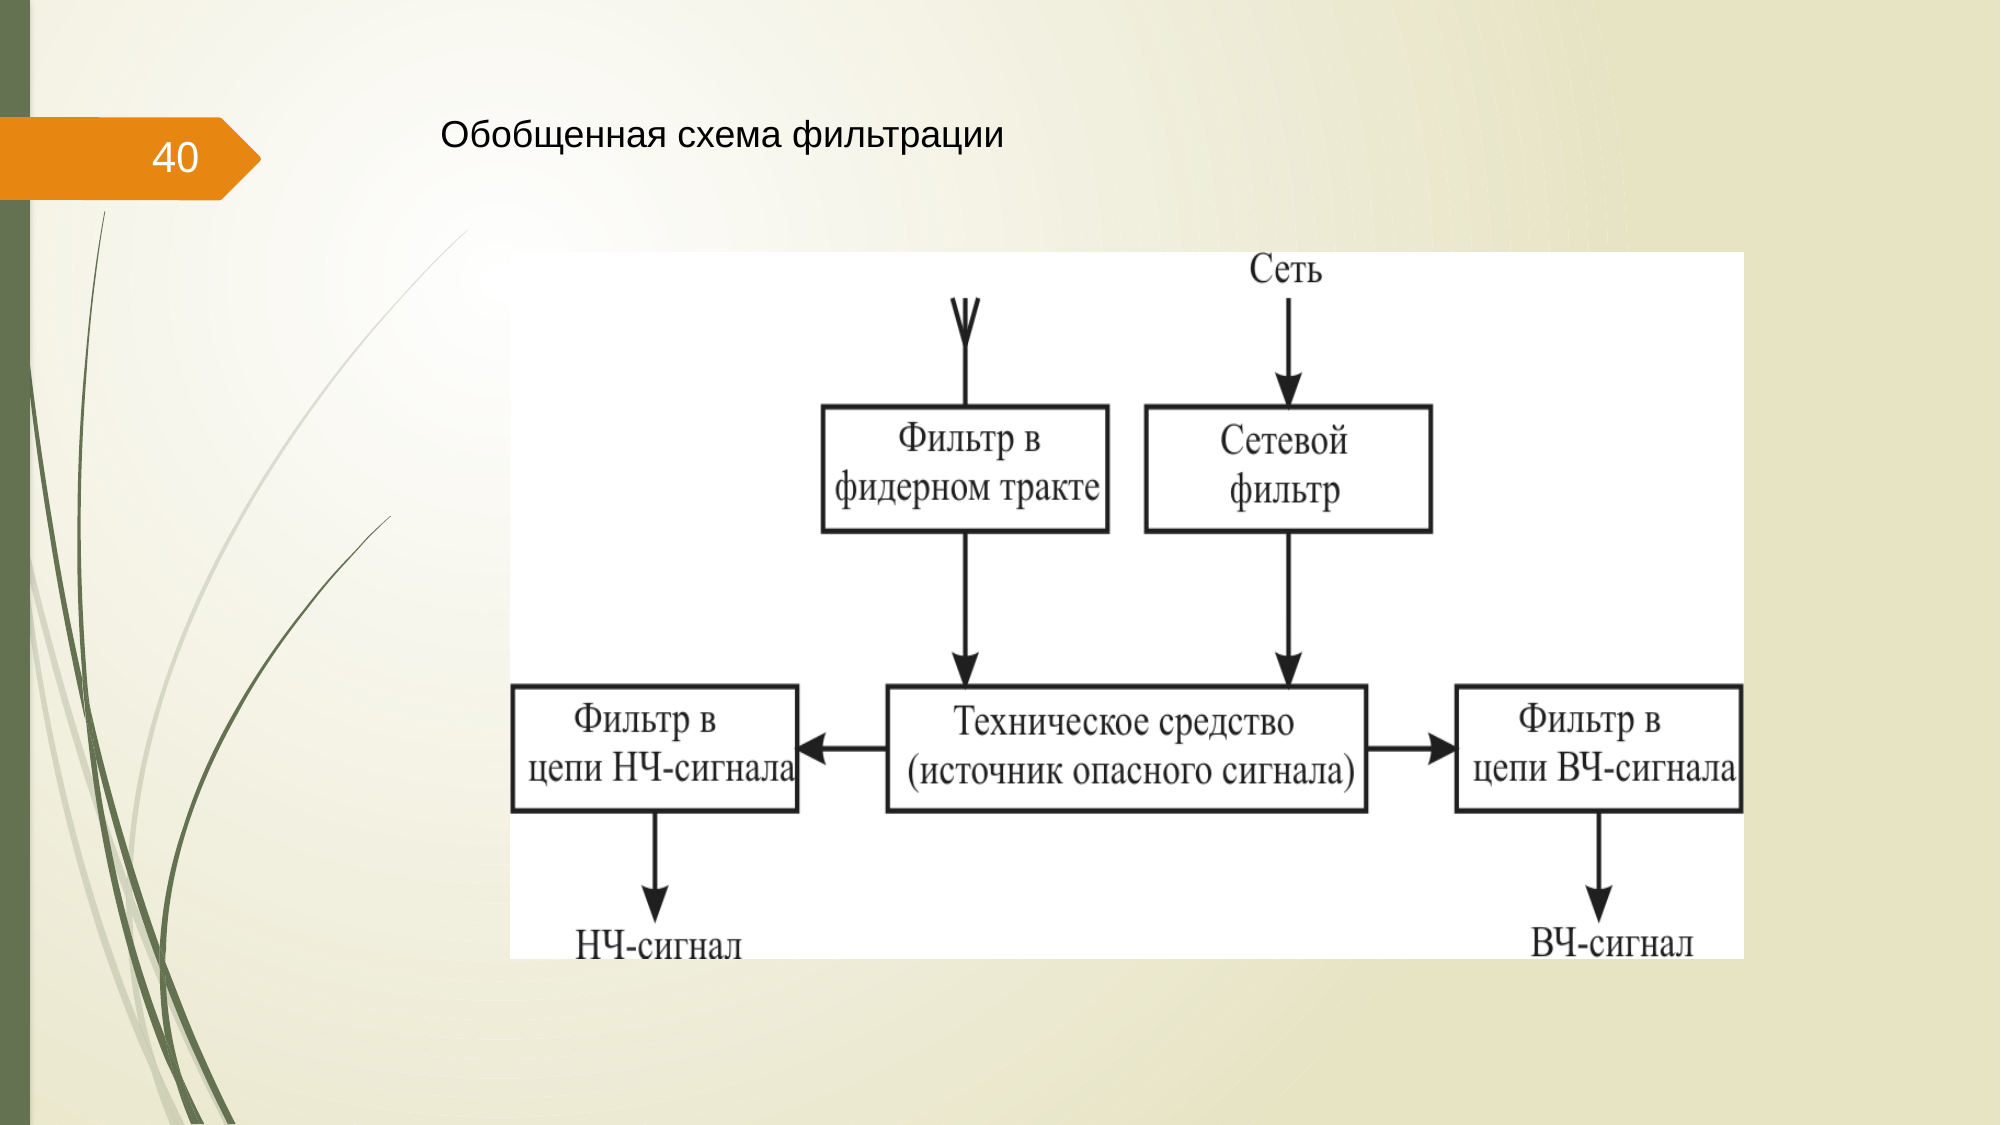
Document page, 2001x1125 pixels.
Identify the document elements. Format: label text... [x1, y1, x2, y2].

title Обобщенная схема фильтрации [425, 102, 1888, 313]
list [510, 251, 1744, 959]
slide_number 40 [87, 129, 216, 190]
